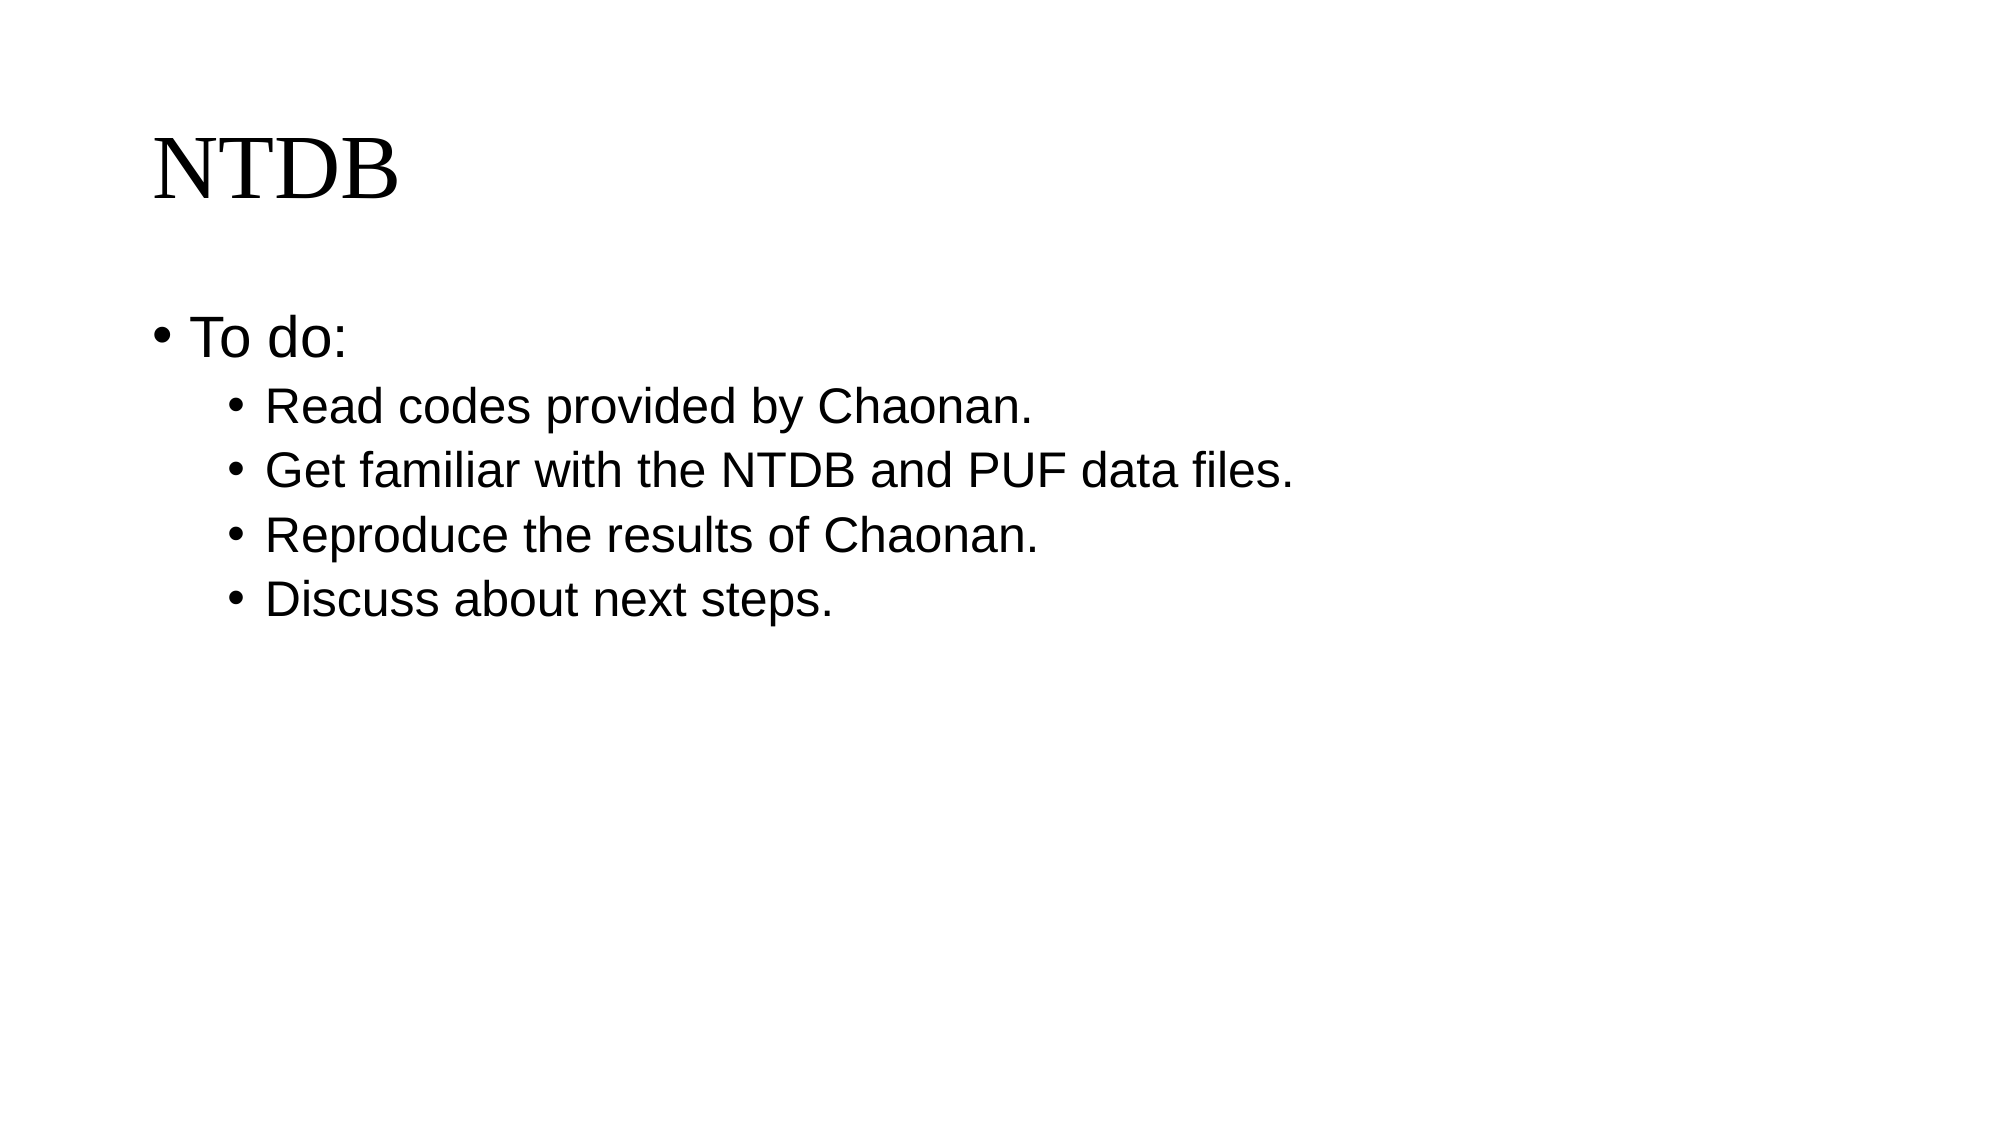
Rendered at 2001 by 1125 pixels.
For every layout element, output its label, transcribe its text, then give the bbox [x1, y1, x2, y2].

list To do: Read codes provided by Chaonan. Get familiar with the NTDB and PUF data files. Reproduce the results of Chaonan. Discuss about next steps. [137, 299, 1863, 1014]
title NTDB [137, 59, 1863, 278]
